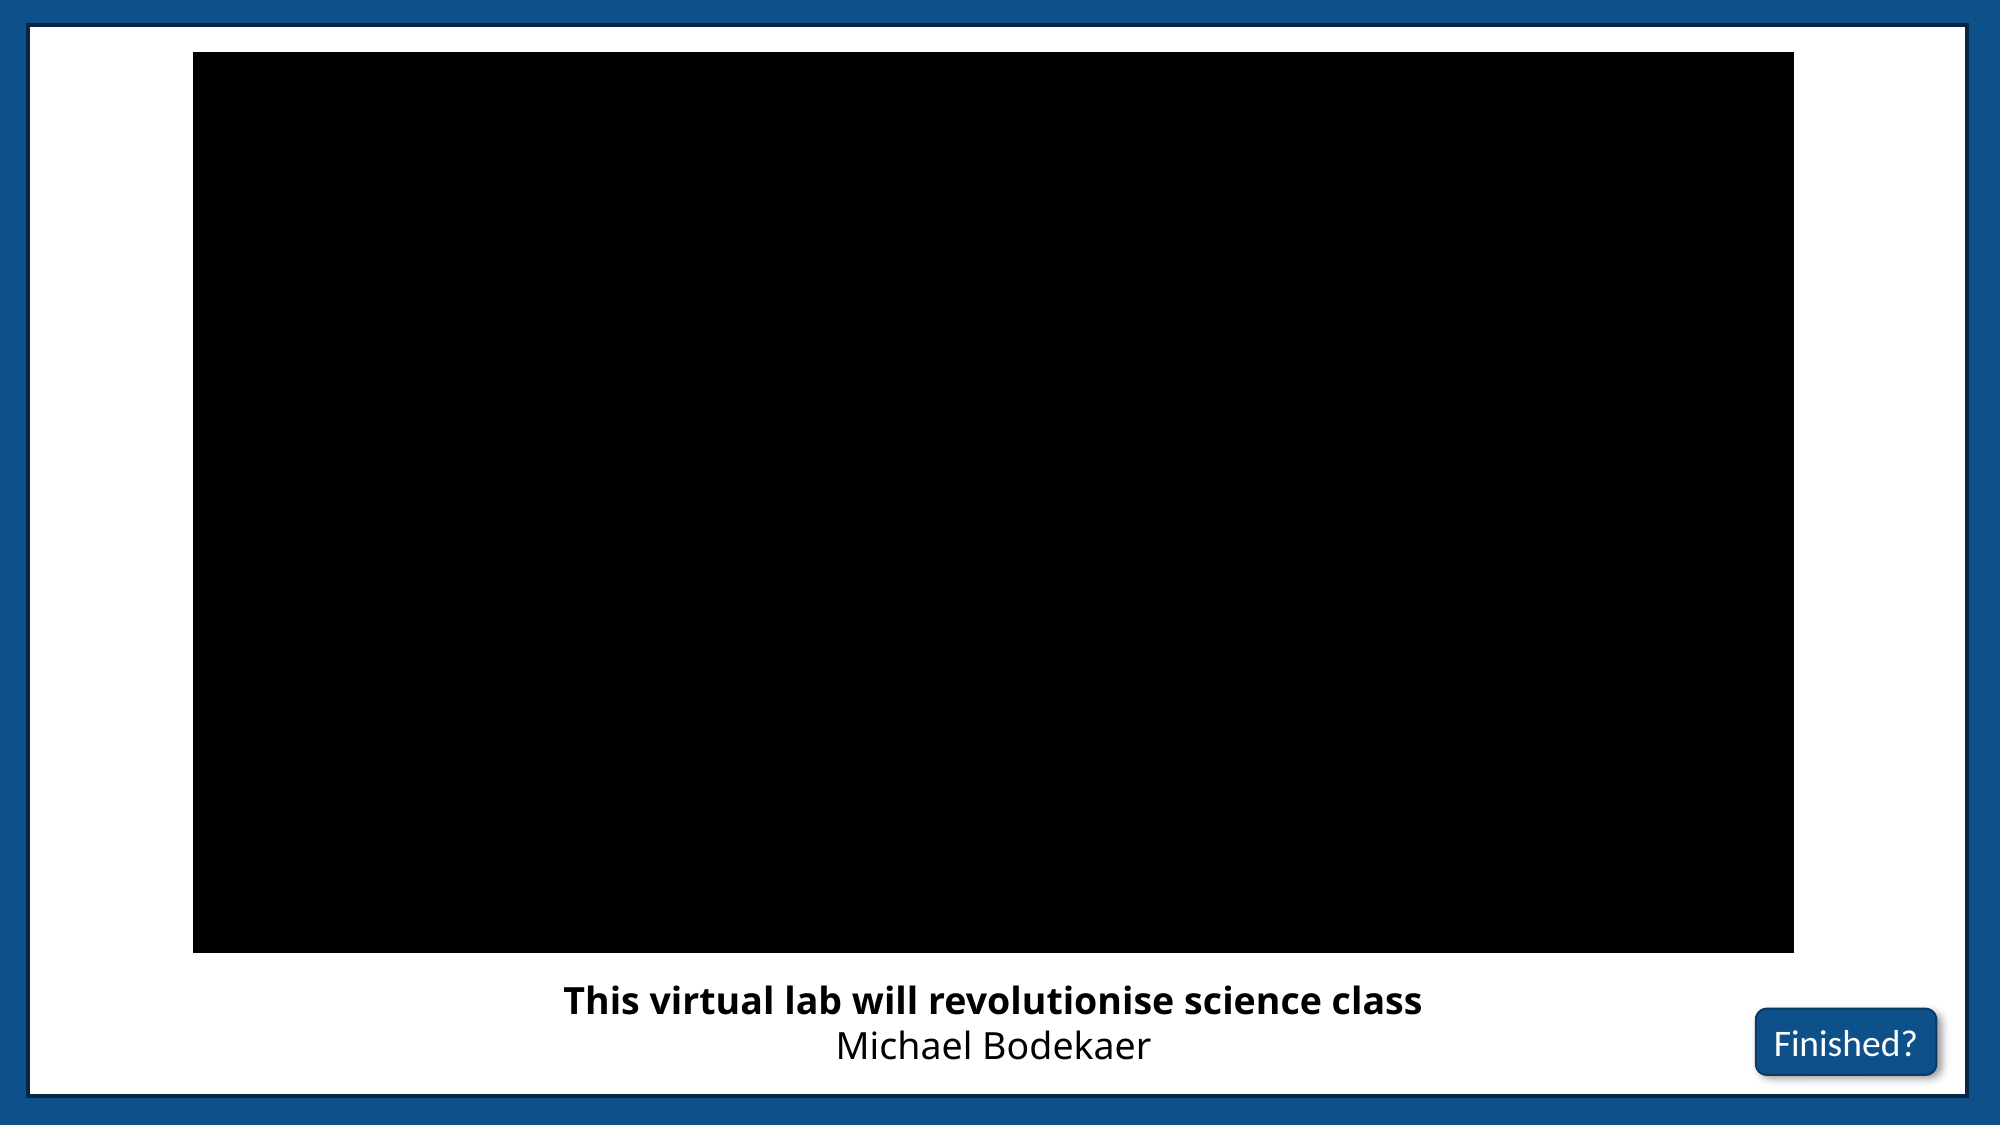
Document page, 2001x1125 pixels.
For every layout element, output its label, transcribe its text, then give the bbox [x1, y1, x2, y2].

text_box Finished? [1754, 1007, 1938, 1076]
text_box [192, 51, 1795, 954]
text_box This virtual lab will revolutionise science class Michael Bodekaer [192, 969, 1795, 1075]
